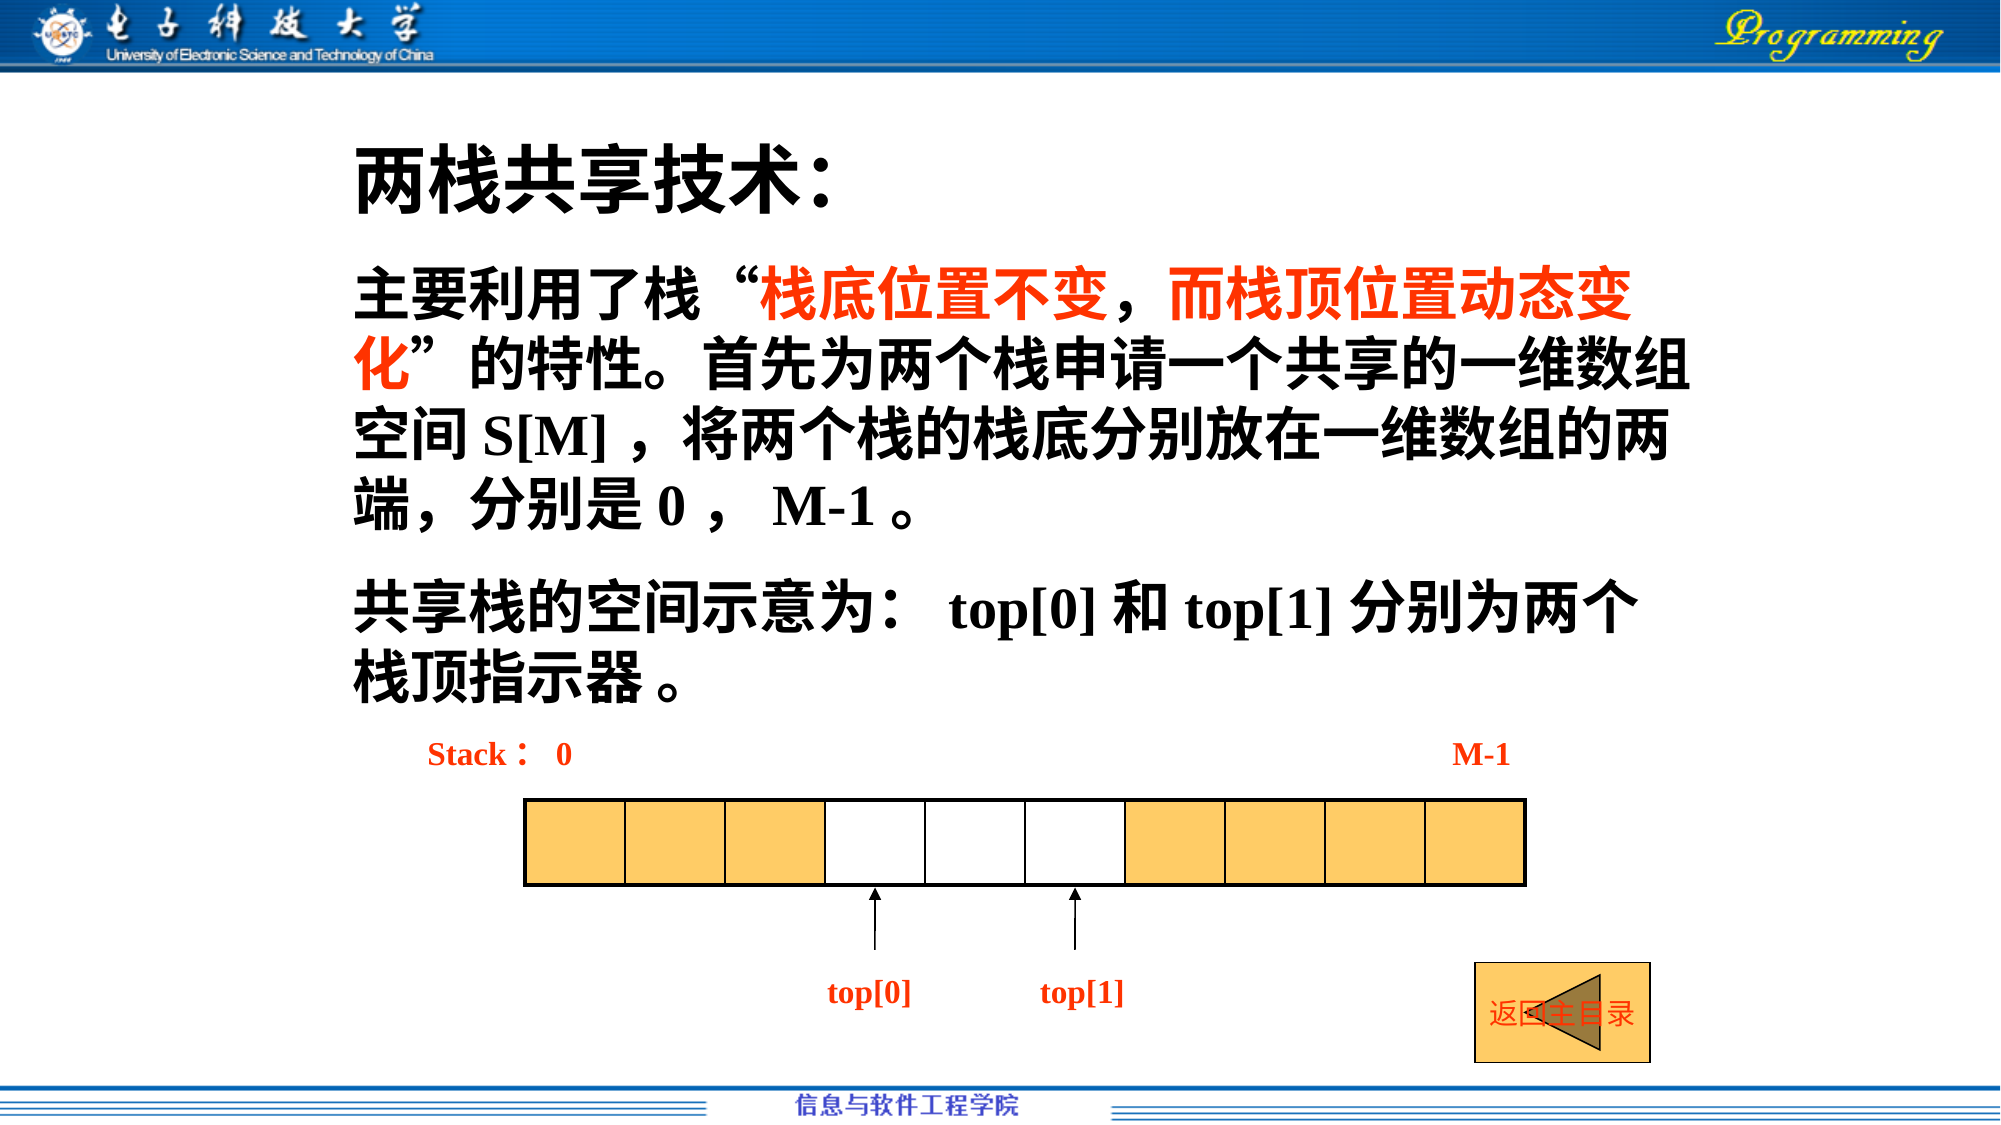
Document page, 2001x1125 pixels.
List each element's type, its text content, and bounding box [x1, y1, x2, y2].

table_header [1326, 802, 1424, 883]
table_header [1126, 802, 1224, 883]
text_box [1068, 887, 1082, 950]
table_header [926, 802, 1024, 883]
table_header [1026, 802, 1124, 883]
text_box M-1 [1437, 724, 1613, 780]
text_box 主要利用了栈“栈底位置不变，而栈顶位置动态变化”的特性。首先为两个栈申请一个共享的一维数组空间S[M]，将两个栈的栈底分别放在一维数组的两端，分别是0，M-1。 [337, 249, 1713, 545]
table_header [1426, 802, 1523, 883]
text_box Stack：0 [412, 724, 625, 780]
table_header [527, 802, 624, 883]
table_header [826, 802, 924, 883]
text_box top[0] [812, 962, 950, 1018]
text_box top[1] [1024, 962, 1163, 1018]
table_header [1226, 802, 1324, 883]
table_header [726, 802, 824, 883]
text_box 两栈共享技术： [337, 124, 1700, 230]
text_box [868, 887, 882, 950]
picture [0, 0, 2001, 1125]
text_box 共享栈的空间示意为：top[0]和top[1]分别为两个栈顶指示器 。 [337, 562, 1663, 718]
text_box 返回主目录 [1475, 962, 1651, 1063]
table_header [626, 802, 724, 883]
